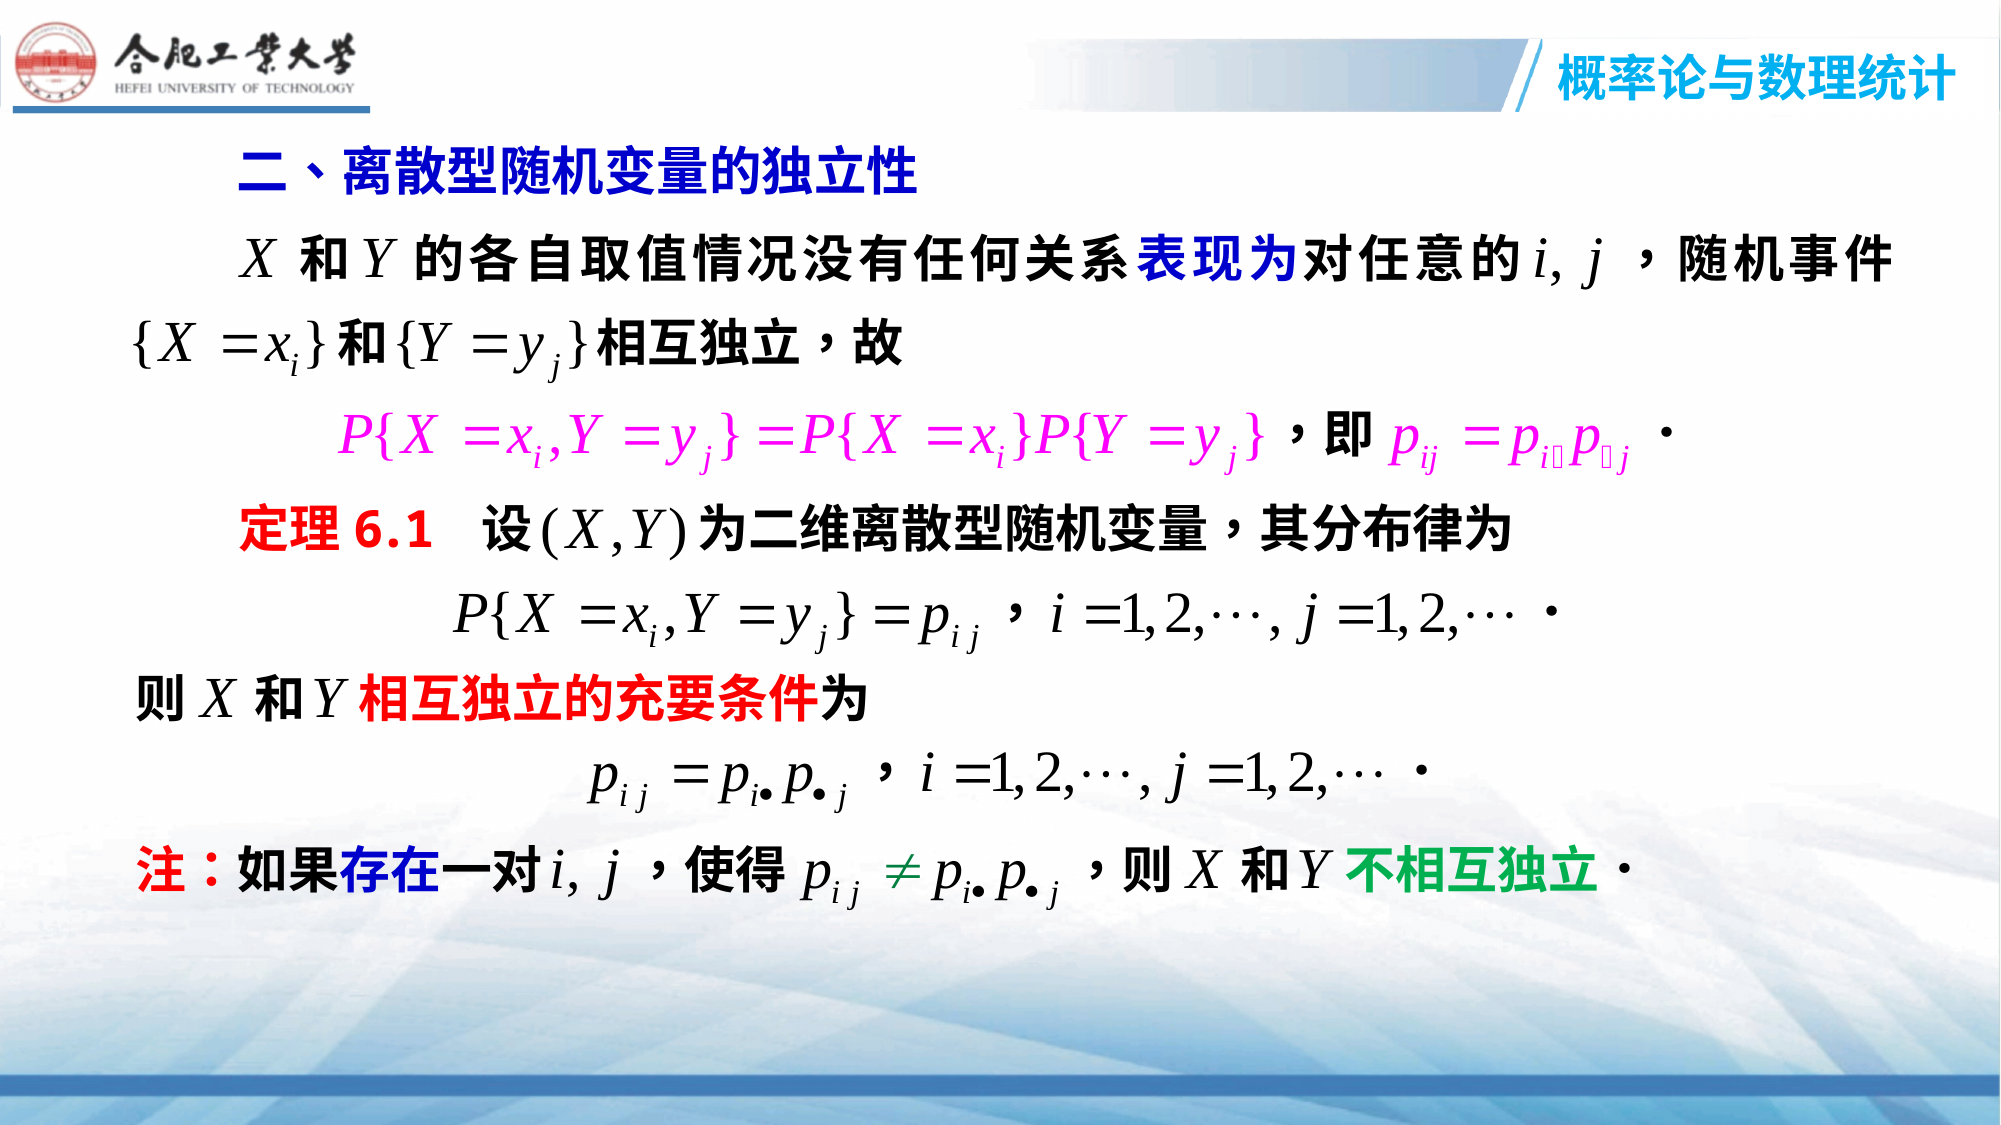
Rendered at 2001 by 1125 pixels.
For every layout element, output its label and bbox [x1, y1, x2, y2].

text_box [236, 112, 1052, 224]
text_box [124, 224, 1891, 490]
text_box [135, 839, 1768, 950]
picture [0, 0, 2001, 1125]
text_box [135, 495, 1883, 839]
